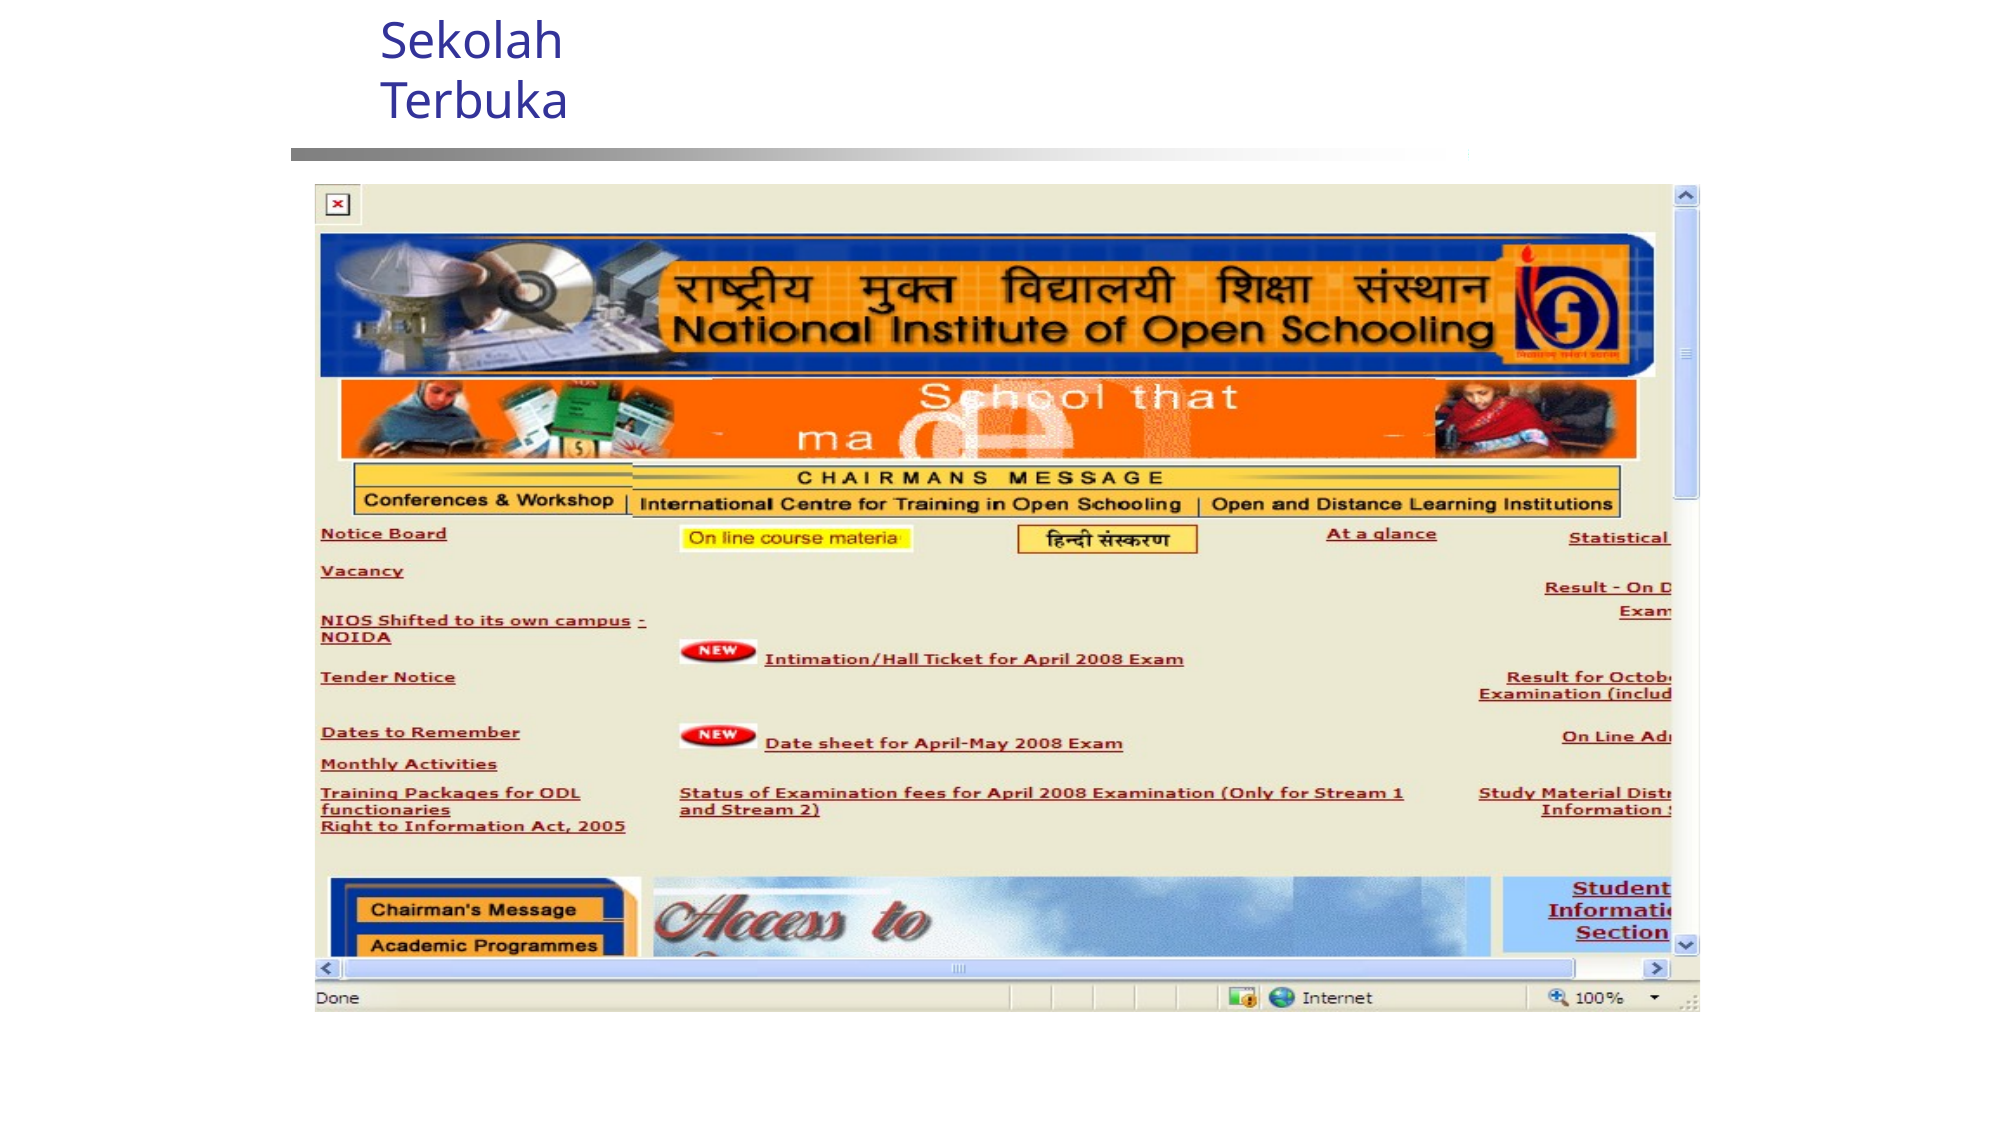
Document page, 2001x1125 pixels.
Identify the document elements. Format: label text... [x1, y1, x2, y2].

title Sekolah Terbuka [363, 0, 767, 170]
text_box [767, 148, 1469, 161]
text_box [291, 148, 363, 161]
text_box [314, 184, 1701, 1012]
